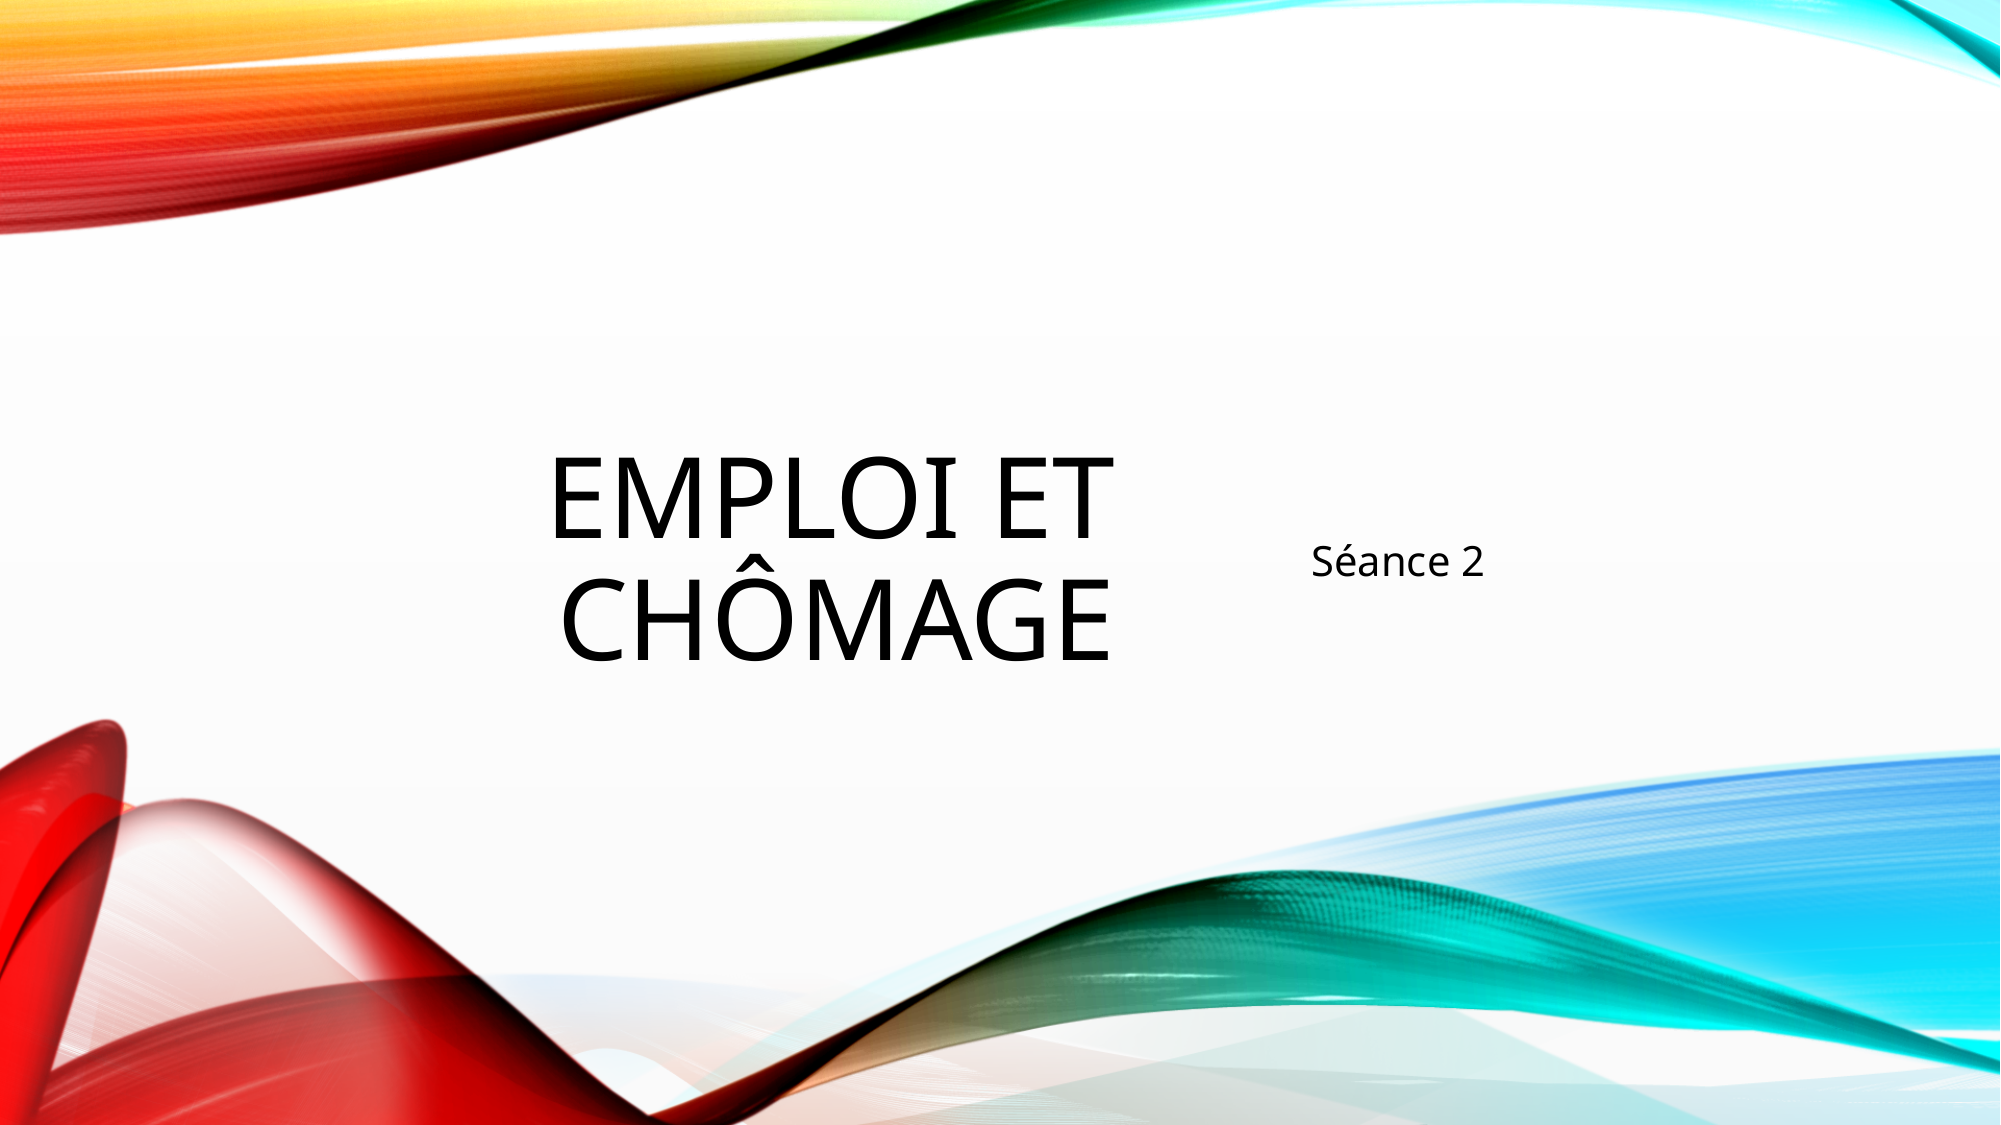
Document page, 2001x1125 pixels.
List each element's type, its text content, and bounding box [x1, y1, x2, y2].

picture [0, 0, 2000, 237]
subtitle Séance 2 [1296, 134, 1833, 992]
picture [0, 717, 2000, 1125]
title Emploi et chômage [129, 134, 1131, 992]
